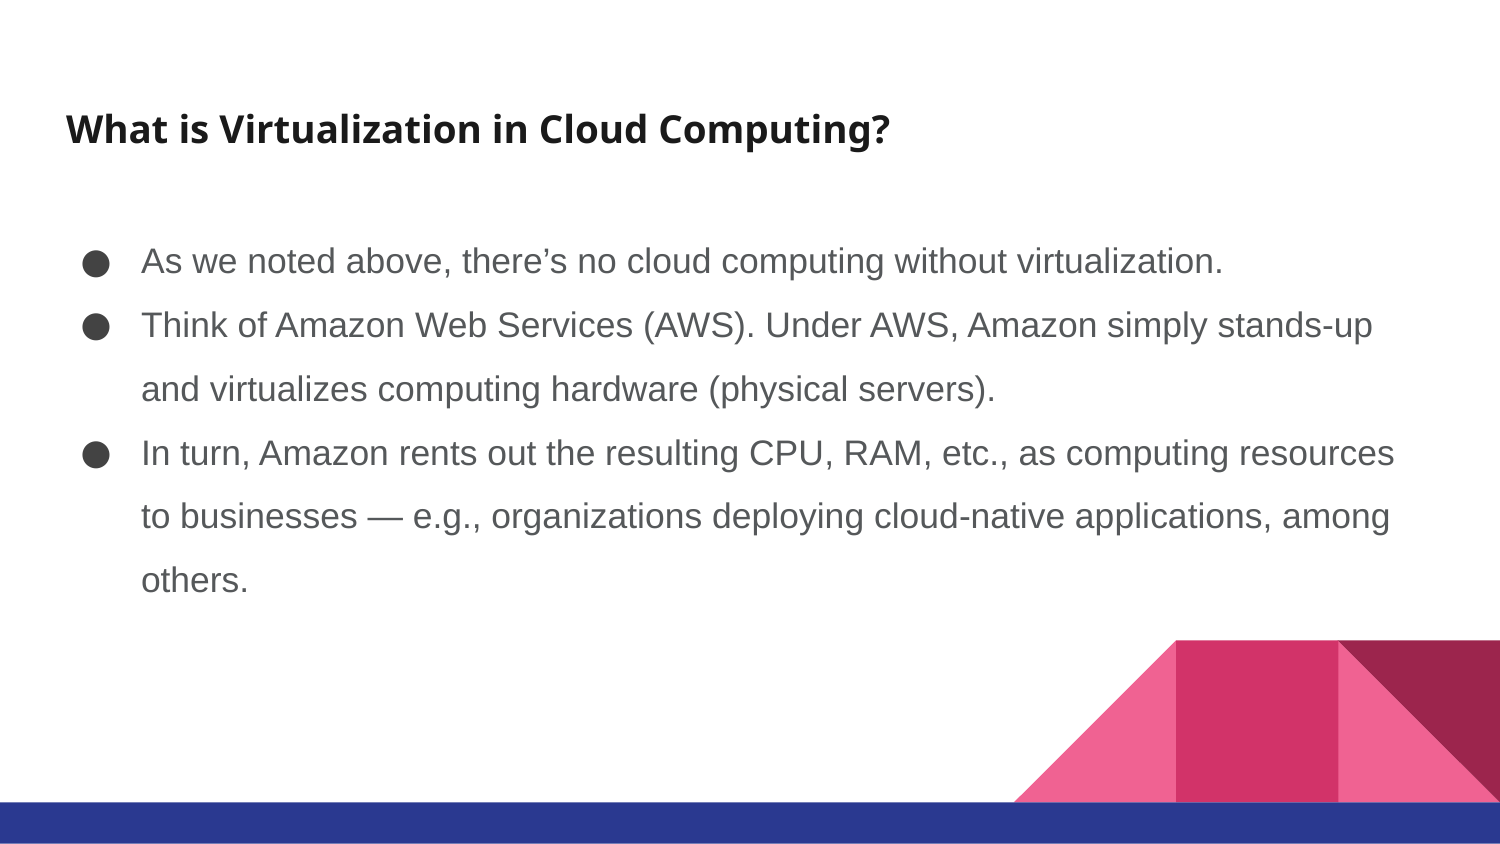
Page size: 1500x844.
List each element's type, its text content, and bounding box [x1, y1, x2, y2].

list As we noted above, there’s no cloud computing without virtualization. Think of Amazon Web Services (AWS). Under AWS, Amazon simply stands-up and virtualizes computing hardware (physical servers). In turn, Amazon rents out the resulting CPU, RAM, etc., as computing resources to businesses — e.g., organizations deploying cloud-native applications, among others. [51, 201, 1449, 750]
title What is Virtualization in Cloud Computing? [51, 67, 1449, 167]
